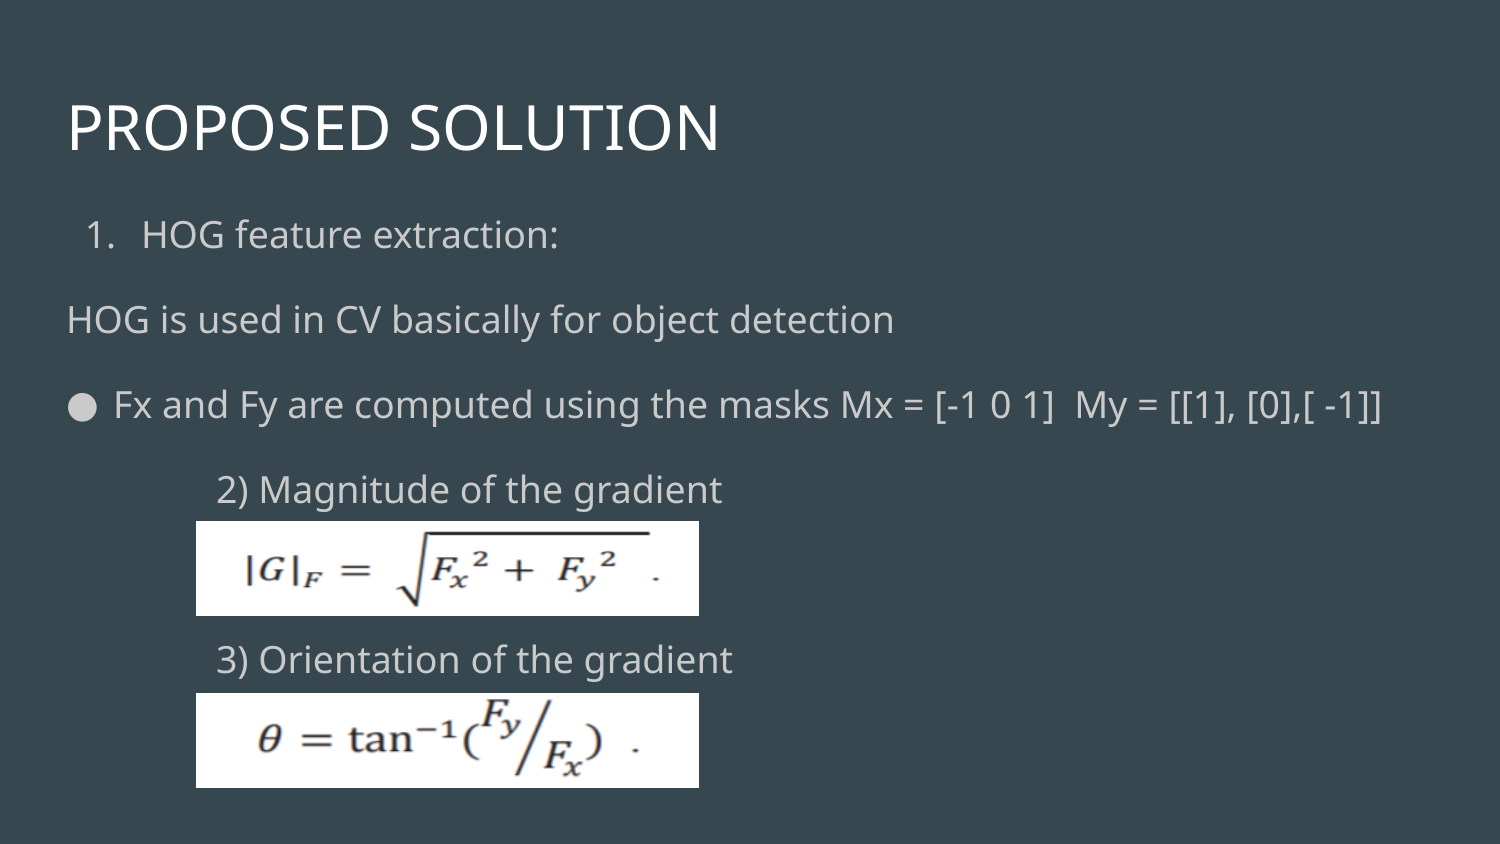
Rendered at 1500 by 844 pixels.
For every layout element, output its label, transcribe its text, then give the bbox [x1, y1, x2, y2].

list HOG feature extraction: HOG is used in CV basically for object detection Fx and Fy are computed using the masks Mx = [-1 0 1] My = [[1], [0],[ -1]] 2) Magnitude of the gradient 3) Orientation of the gradient [51, 189, 1449, 800]
picture [196, 693, 699, 789]
picture [196, 521, 699, 617]
title PROPOSED SOLUTION [51, 72, 1449, 167]
